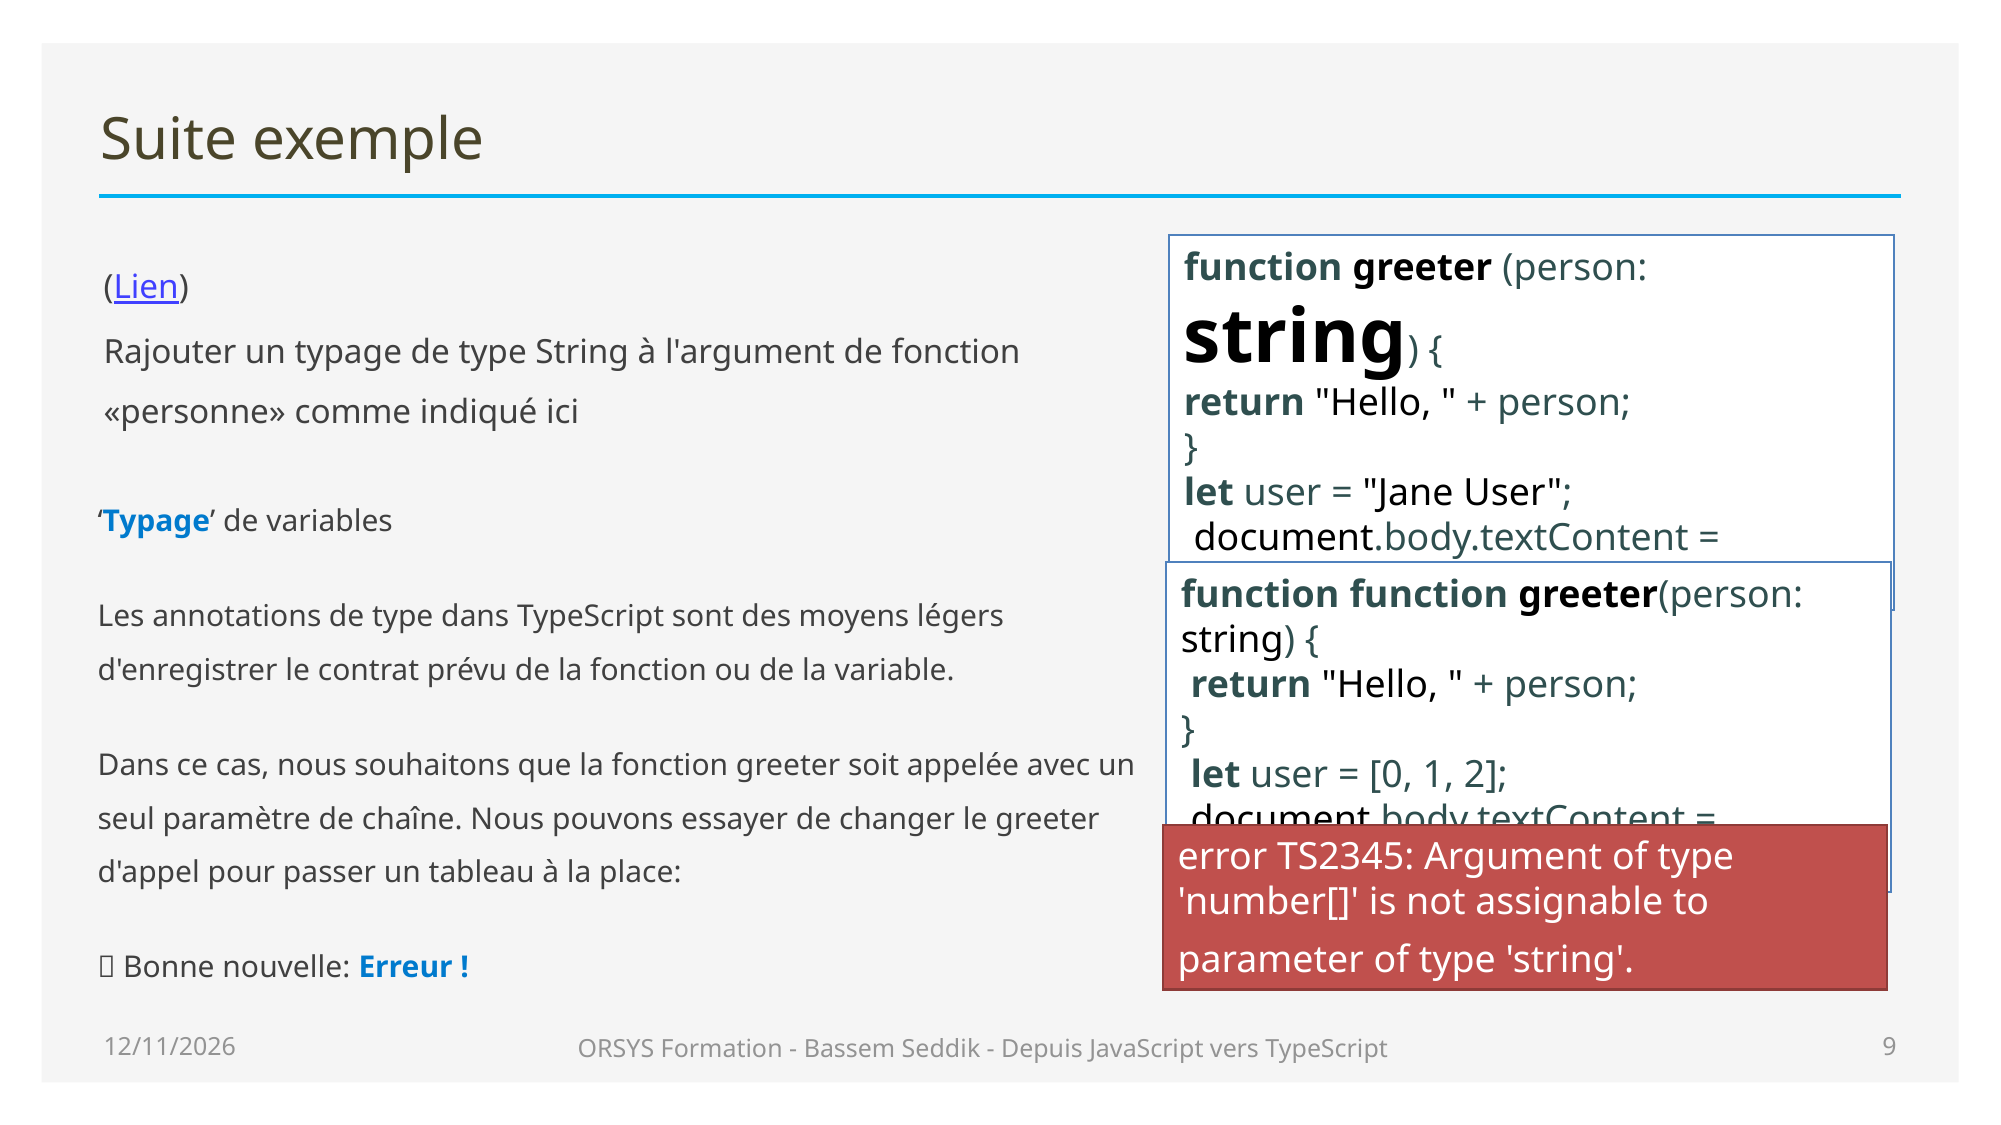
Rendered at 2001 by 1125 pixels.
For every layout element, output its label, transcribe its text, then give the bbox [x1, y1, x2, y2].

list (Lien) Rajouter un typage de type String à l'argument de fonction «personne» comme indiqué ici [88, 235, 1168, 510]
footer ORSYS Formation - Bassem Seddik - Depuis JavaScript vers TypeScript [340, 1017, 1626, 1078]
text_box error TS2345: Argument of type 'number[]' is not assignable to parameter of type 'string'. [1162, 824, 1888, 991]
slide_number 9 [1626, 1017, 1912, 1078]
text_box function function greeter(person: string) { return "Hello, " + person; } let user = [0, 1, 2]; document.body.textContent = greeter(user); [1165, 561, 1892, 893]
text_box function greeter (person: string) { return "Hello, " + person; } let user = "Jane User"; document.body.textContent = greeter(user); [1168, 234, 1895, 611]
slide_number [88, 1017, 340, 1078]
text_box ‘Typage’ de variables Les annotations de type dans TypeScript sont des moyens légers d'enregistrer le contrat prévu de la fonction ou de la variable. Dans ce cas, nous souhaitons que la fonction greeter soit appelée avec un seul paramètre de chaîne. Nous pouvons essayer de changer le greeter d'appel pour passer un tableau à la place:  Bonne nouvelle: Erreur ! [82, 476, 1164, 992]
title Suite exemple [85, 73, 1888, 179]
text_box [85, 732, 1894, 1052]
